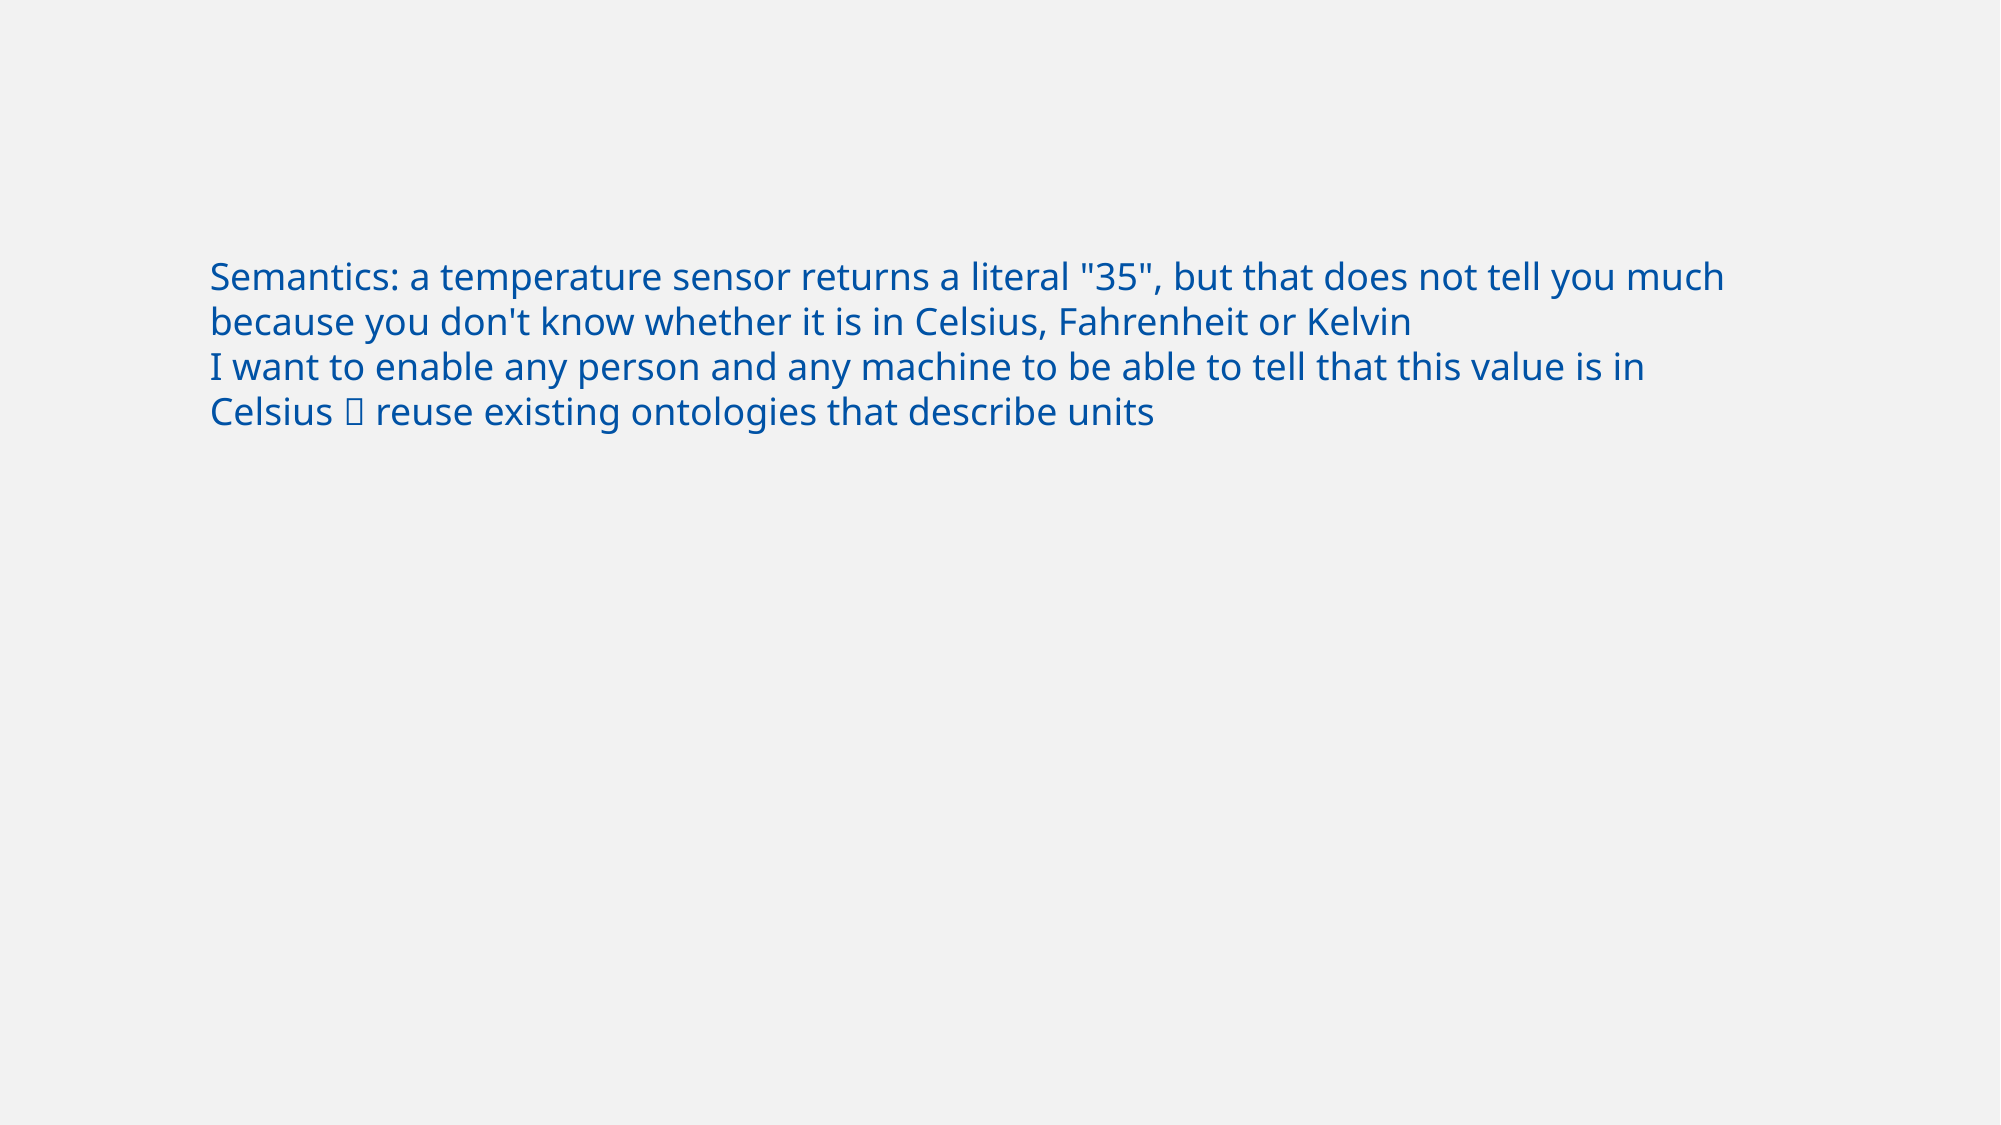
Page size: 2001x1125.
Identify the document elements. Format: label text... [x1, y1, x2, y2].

text_box Semantics: a temperature sensor returns a literal "35", but that does not tell you much because you don't know whether it is in Celsius, Fahrenheit or Kelvin I want to enable any person and any machine to be able to tell that this value is in Celsius  reuse existing ontologies that describe units [195, 245, 1773, 441]
